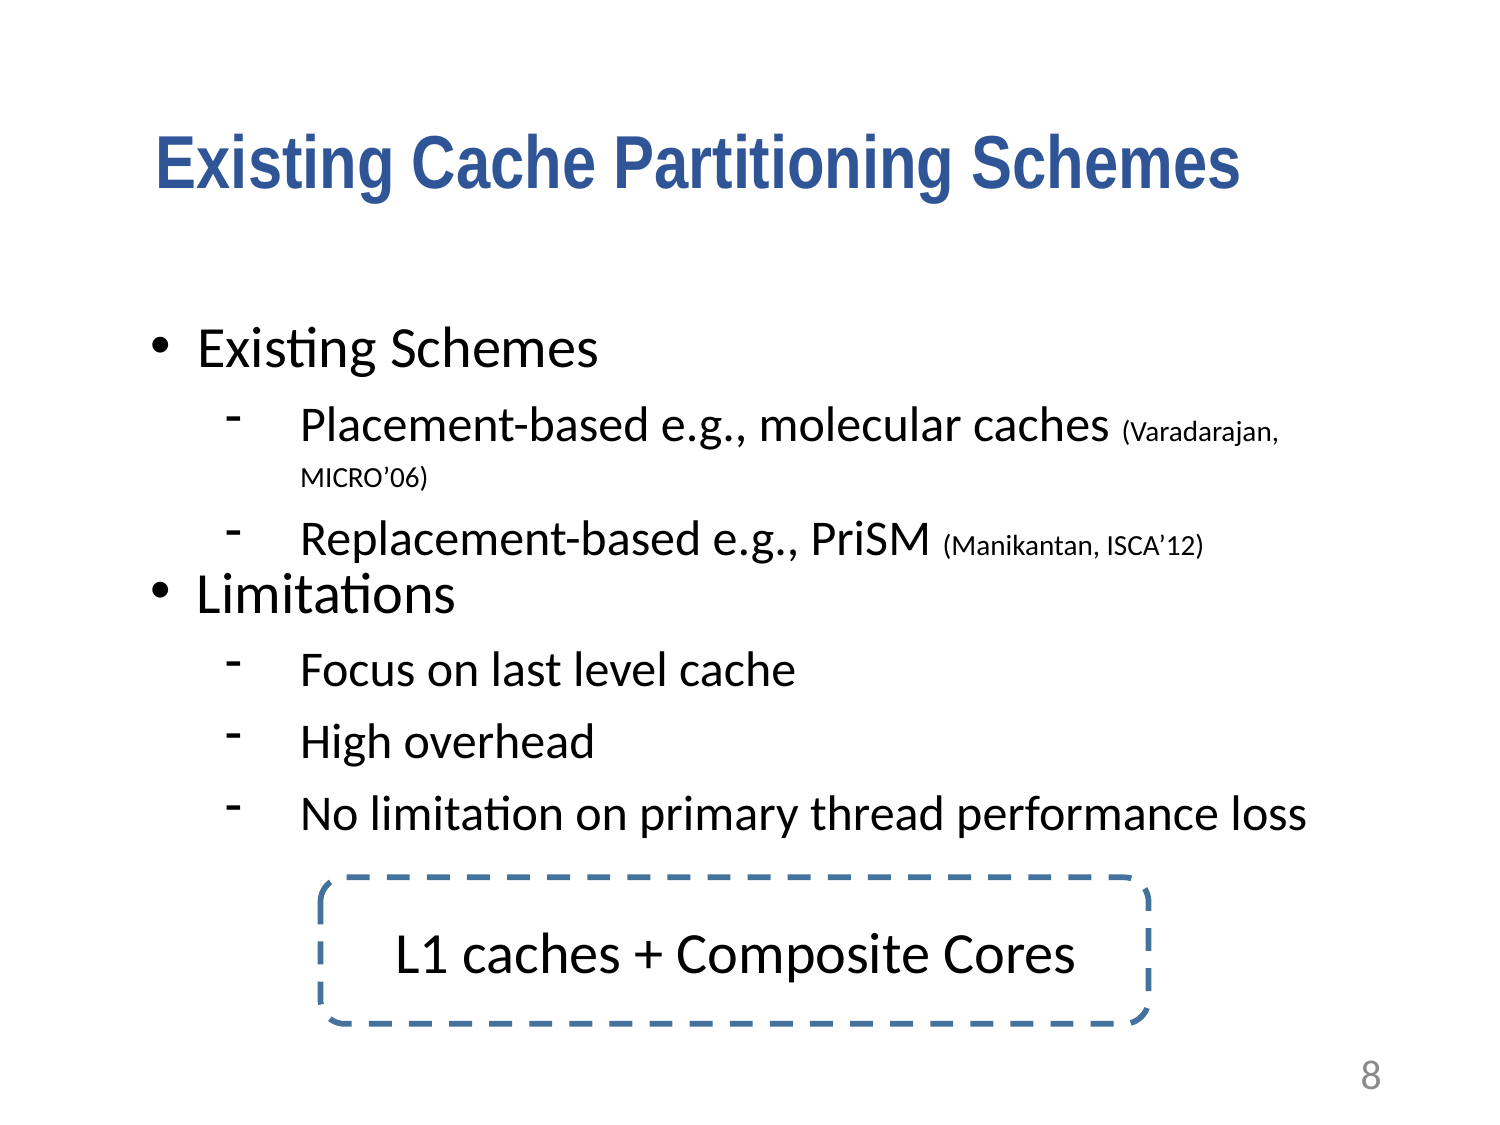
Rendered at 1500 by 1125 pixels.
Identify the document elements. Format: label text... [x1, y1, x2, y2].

text_box Limitations Focus on last level cache High overhead No limitation on primary thread performance loss [135, 533, 1363, 849]
text_box [319, 876, 1150, 1025]
text_box Existing Schemes Placement-based e.g., molecular caches (Varadarajan, MICRO’06) Replacement-based e.g., PriSM (Manikantan, ISCA’12) [135, 288, 1428, 573]
slide_number 8 [1059, 1042, 1397, 1103]
text_box L1 caches + Composite Cores [380, 907, 1092, 993]
text_box Existing Cache Partitioning Schemes [141, 105, 1258, 211]
